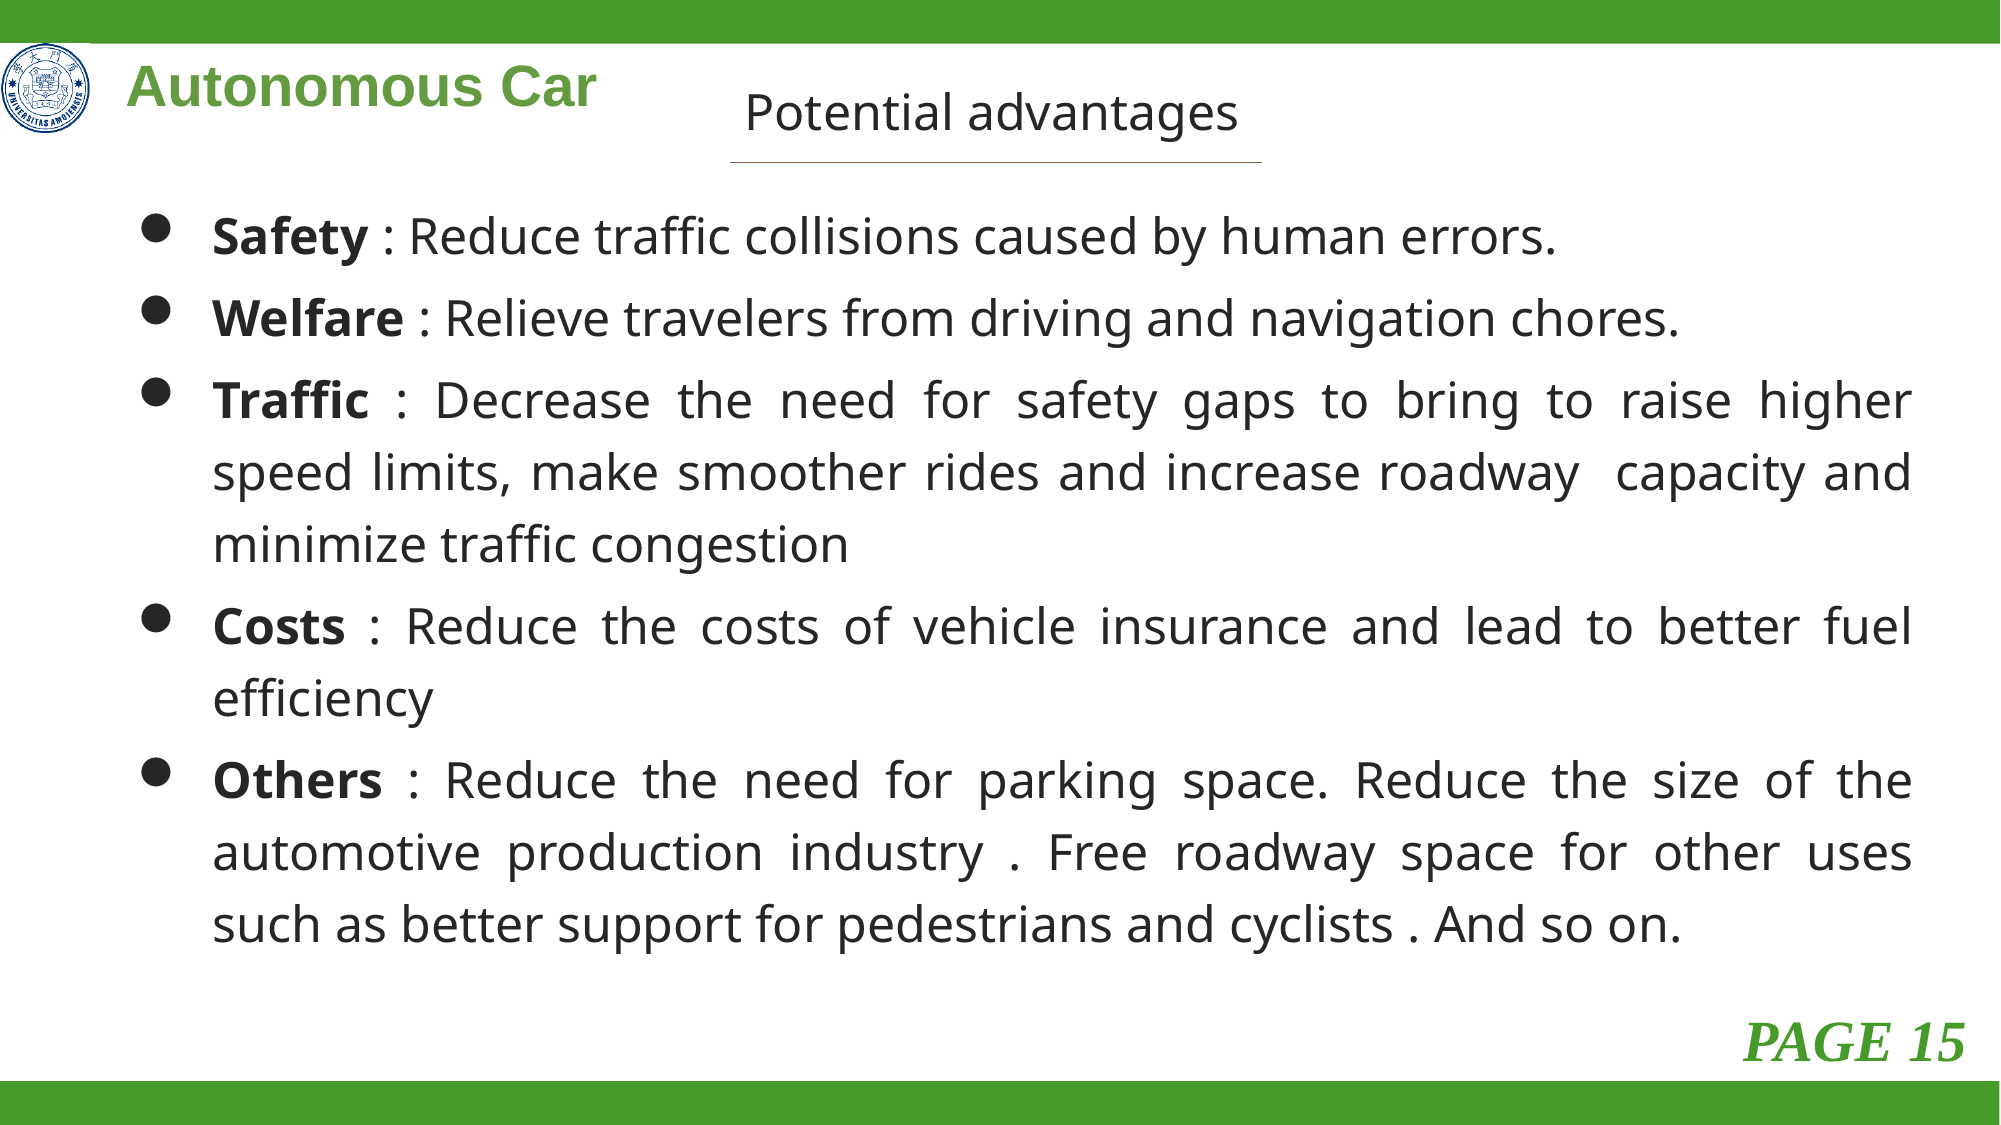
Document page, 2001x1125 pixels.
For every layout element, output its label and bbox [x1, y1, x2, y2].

text_box [0, 0, 2000, 1125]
